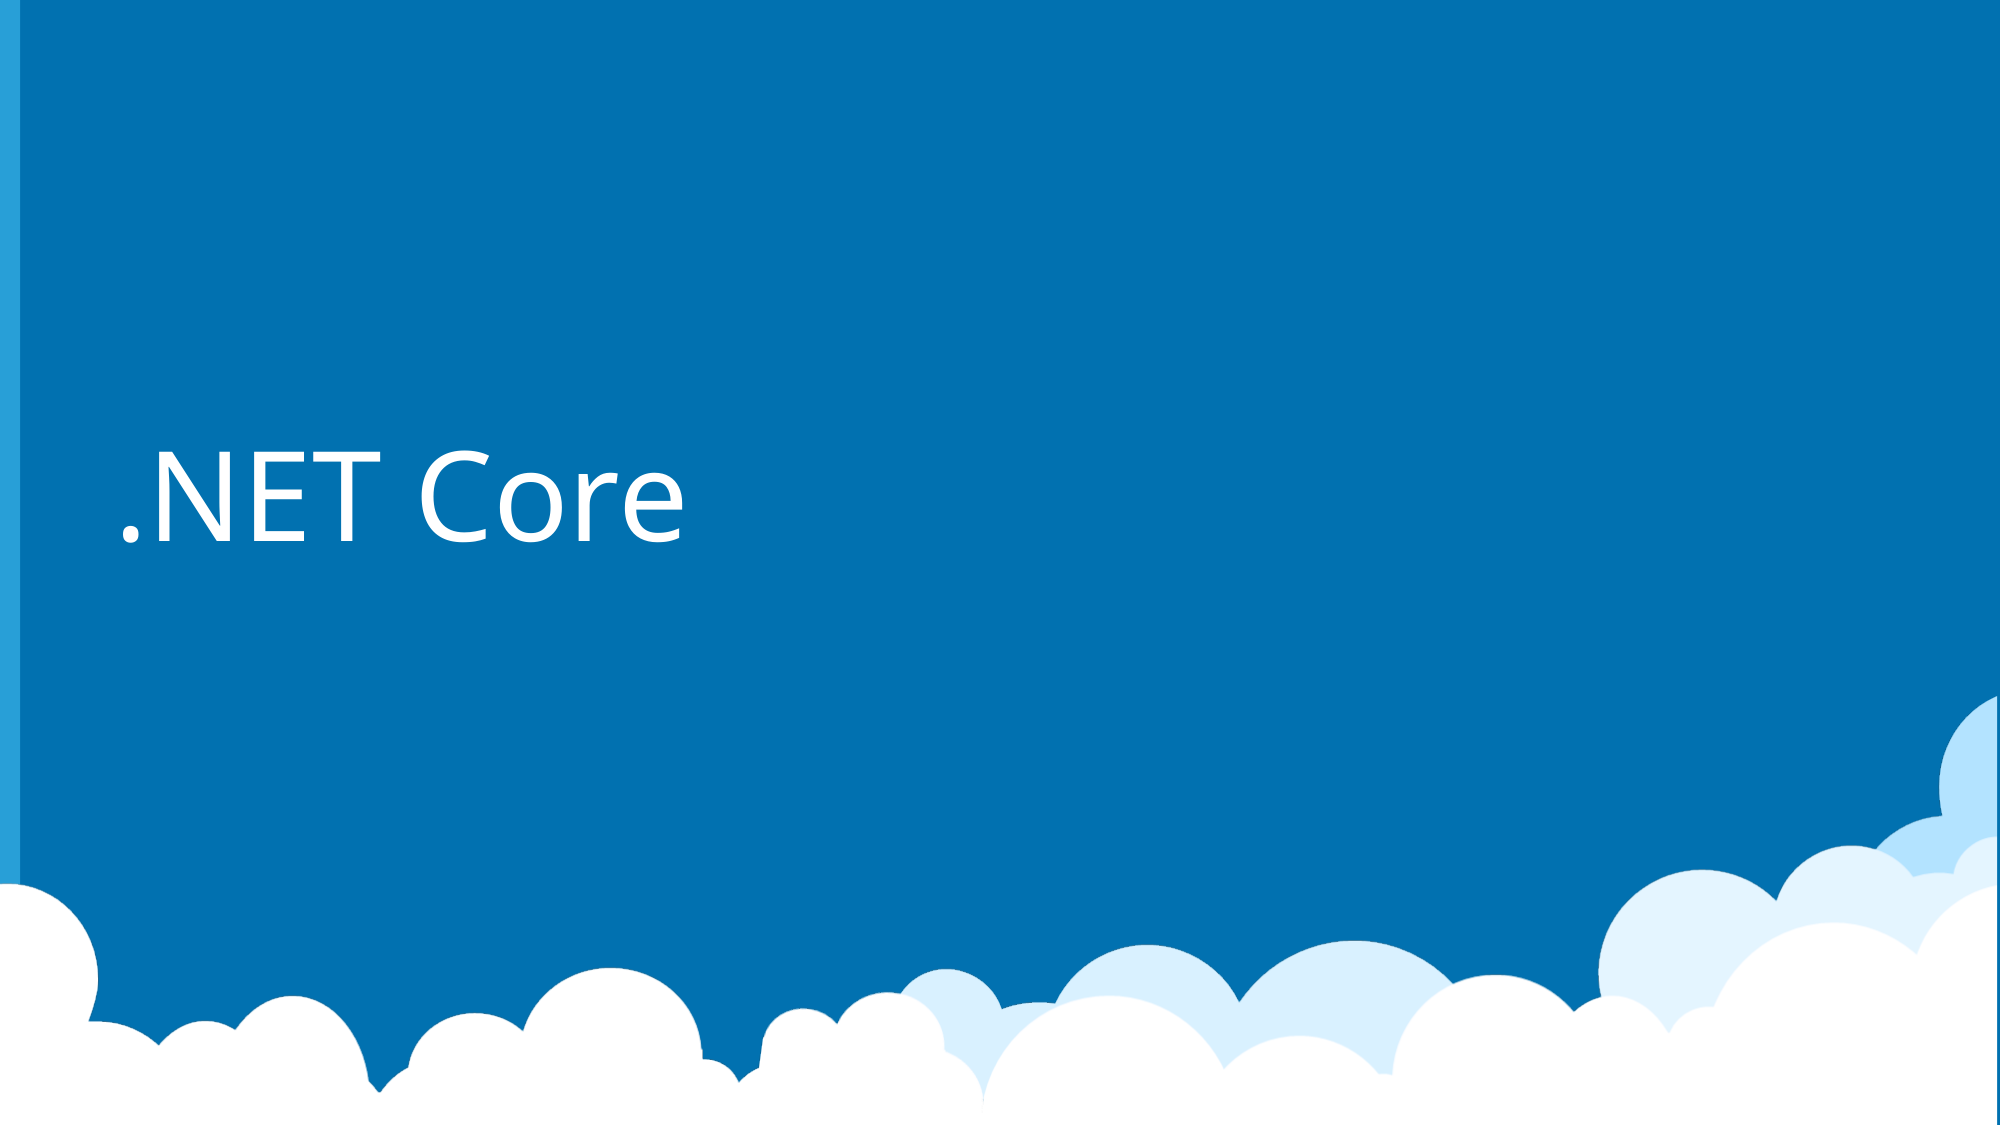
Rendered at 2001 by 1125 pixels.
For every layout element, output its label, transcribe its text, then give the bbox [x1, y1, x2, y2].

title .NET Core [99, 184, 1910, 576]
picture [0, 689, 1998, 1125]
